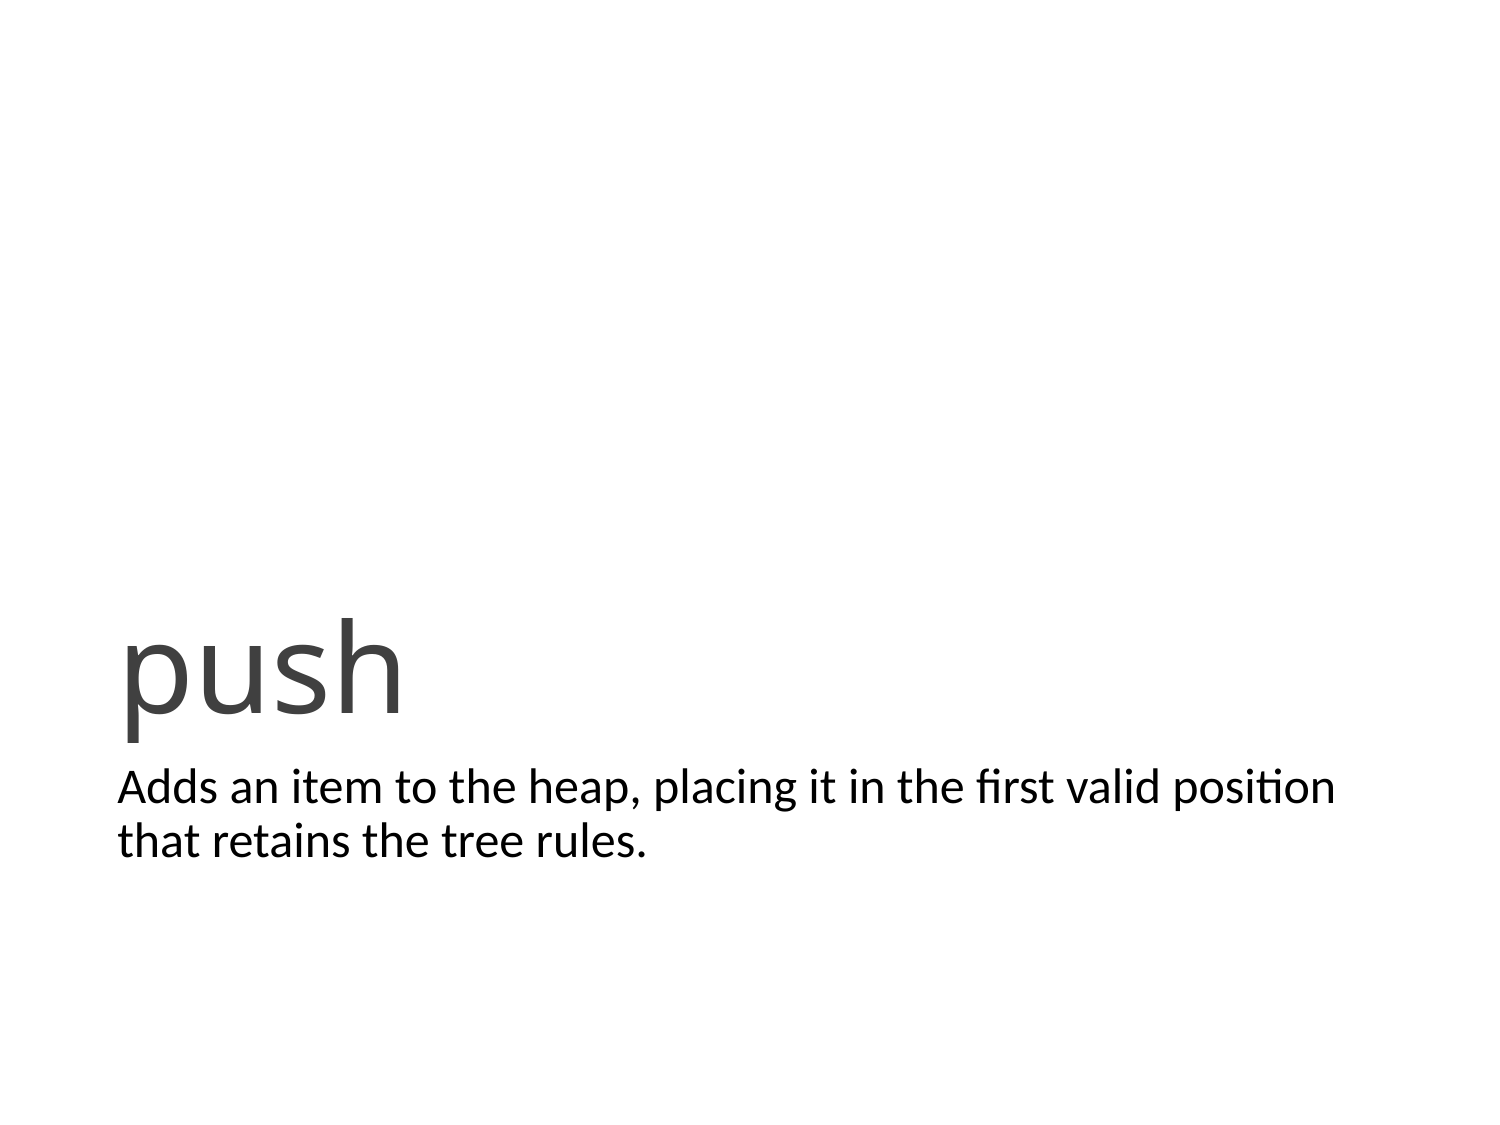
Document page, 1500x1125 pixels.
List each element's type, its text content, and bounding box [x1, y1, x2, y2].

list Adds an item to the heap, placing it in the first valid position that retains the tree rules. [102, 752, 1397, 999]
title push [102, 280, 1397, 749]
